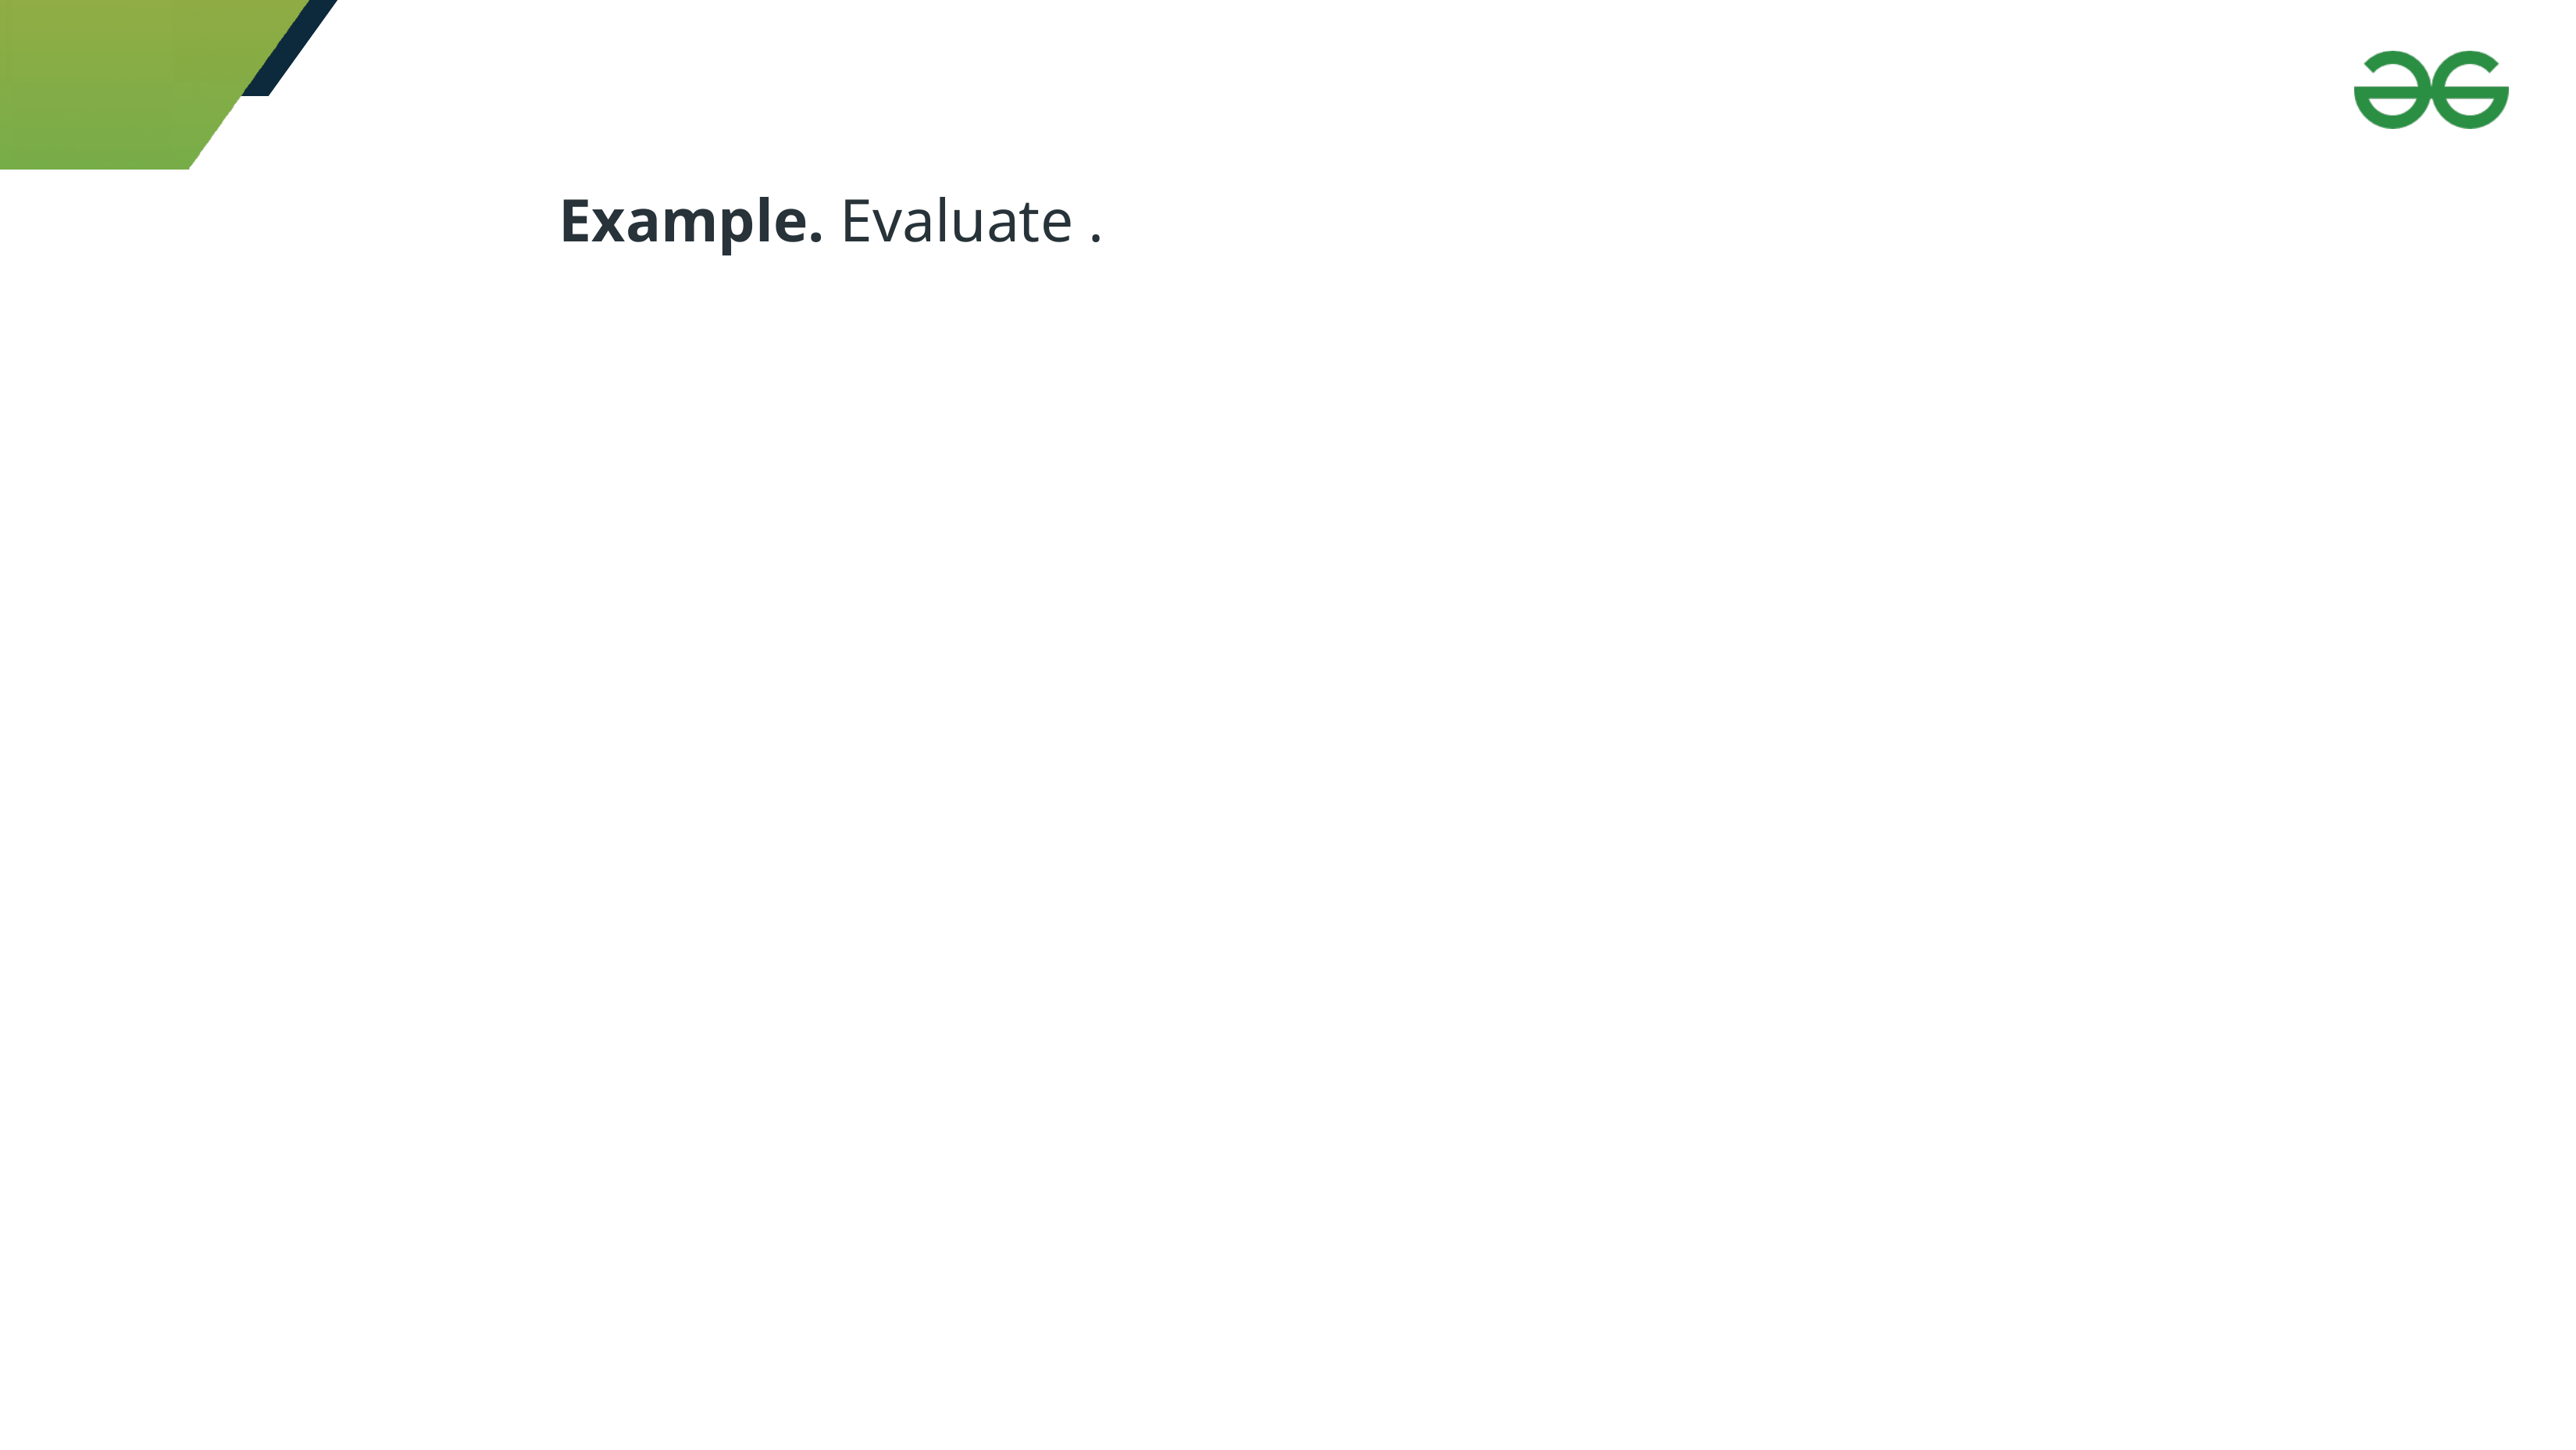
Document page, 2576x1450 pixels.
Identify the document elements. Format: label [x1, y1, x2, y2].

picture [0, 0, 309, 170]
picture [2353, 50, 2509, 130]
